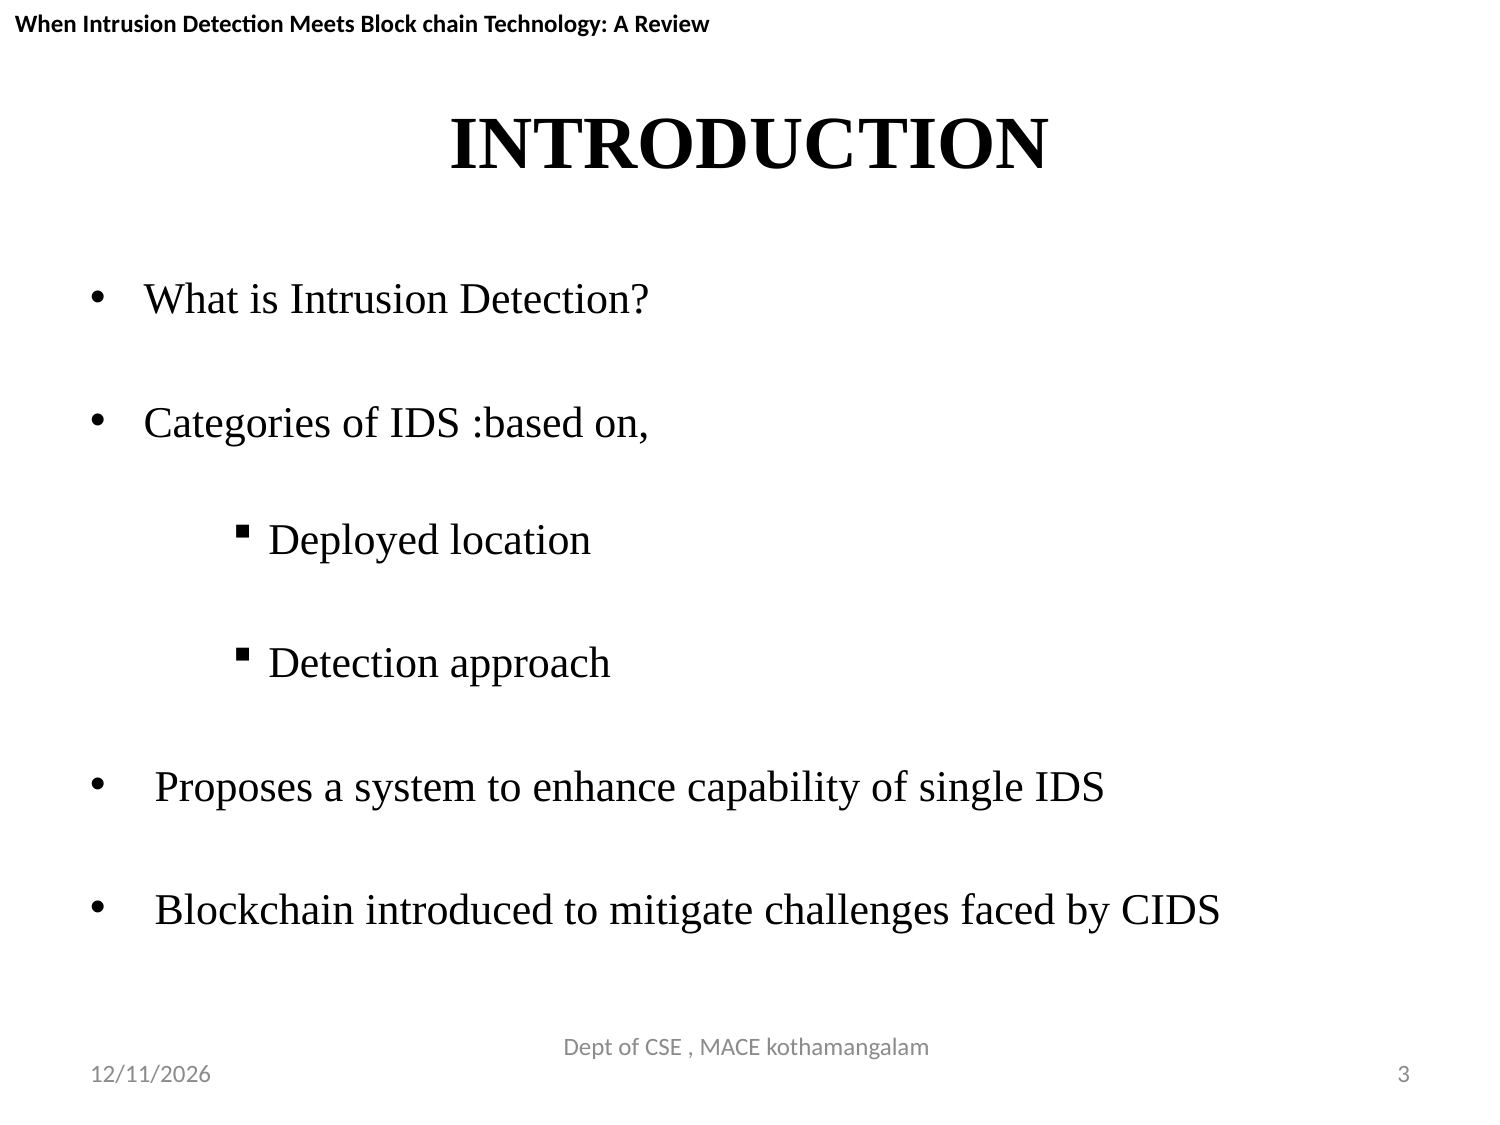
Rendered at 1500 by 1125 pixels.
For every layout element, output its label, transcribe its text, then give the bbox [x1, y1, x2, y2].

slide_number 3 [1074, 1042, 1425, 1103]
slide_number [75, 1042, 425, 1103]
text_box When Intrusion Detection Meets Block chain Technology: A Review [0, 0, 973, 45]
list What is Intrusion Detection? Categories of IDS :based on, Deployed location Detection approach Proposes a system to enhance capability of single IDS Blockchain introduced to mitigate challenges faced by CIDS [75, 262, 1425, 1005]
footer Dept of CSE , MACE kothamangalam [421, 1007, 1072, 1083]
title INTRODUCTION [75, 45, 1425, 233]
